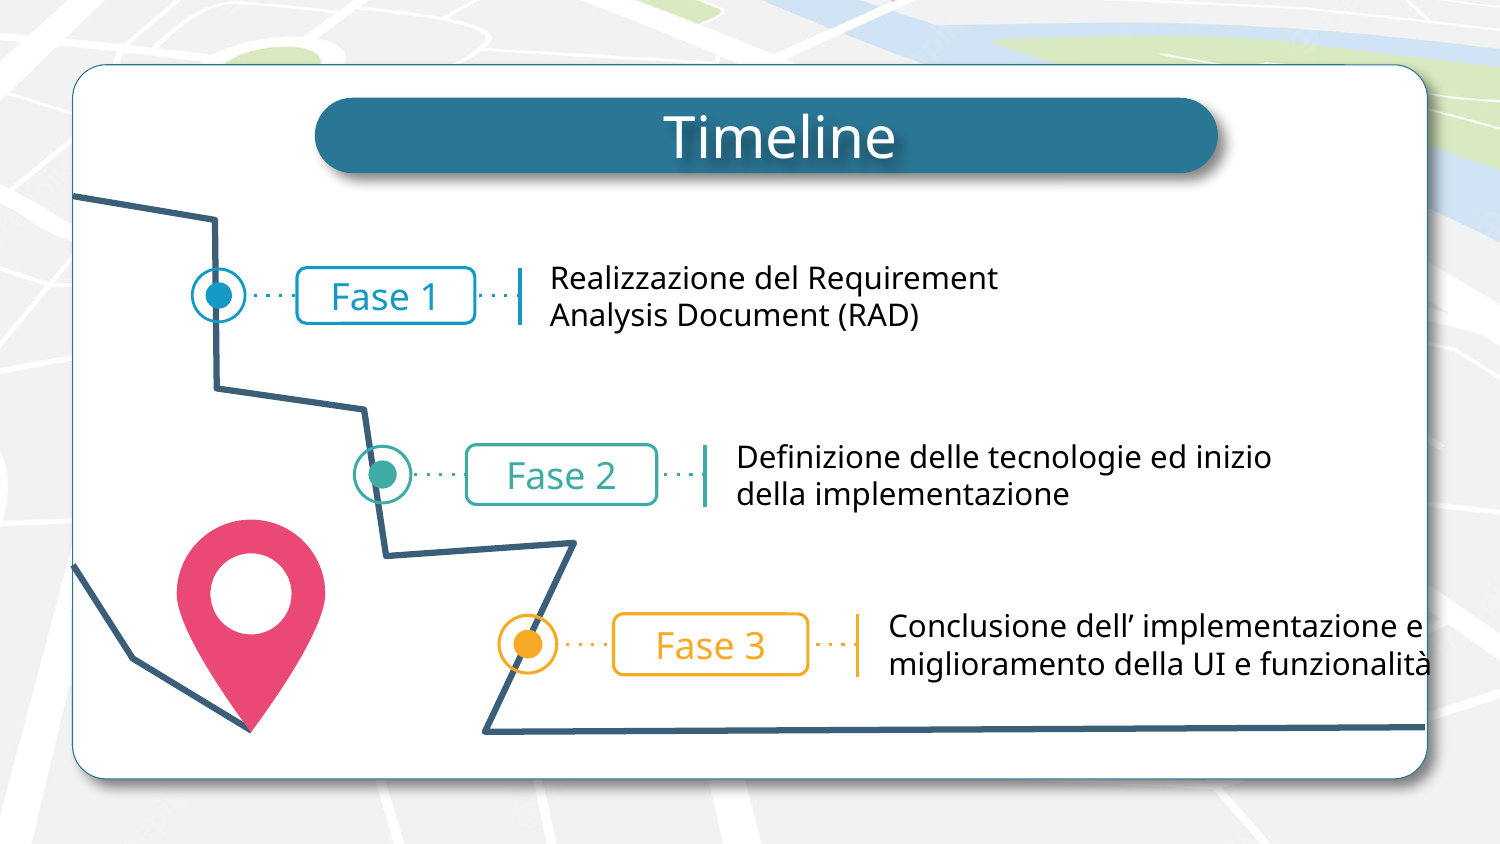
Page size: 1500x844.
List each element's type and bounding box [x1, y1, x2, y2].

text_box [72, 195, 1459, 733]
picture [0, 0, 1500, 844]
